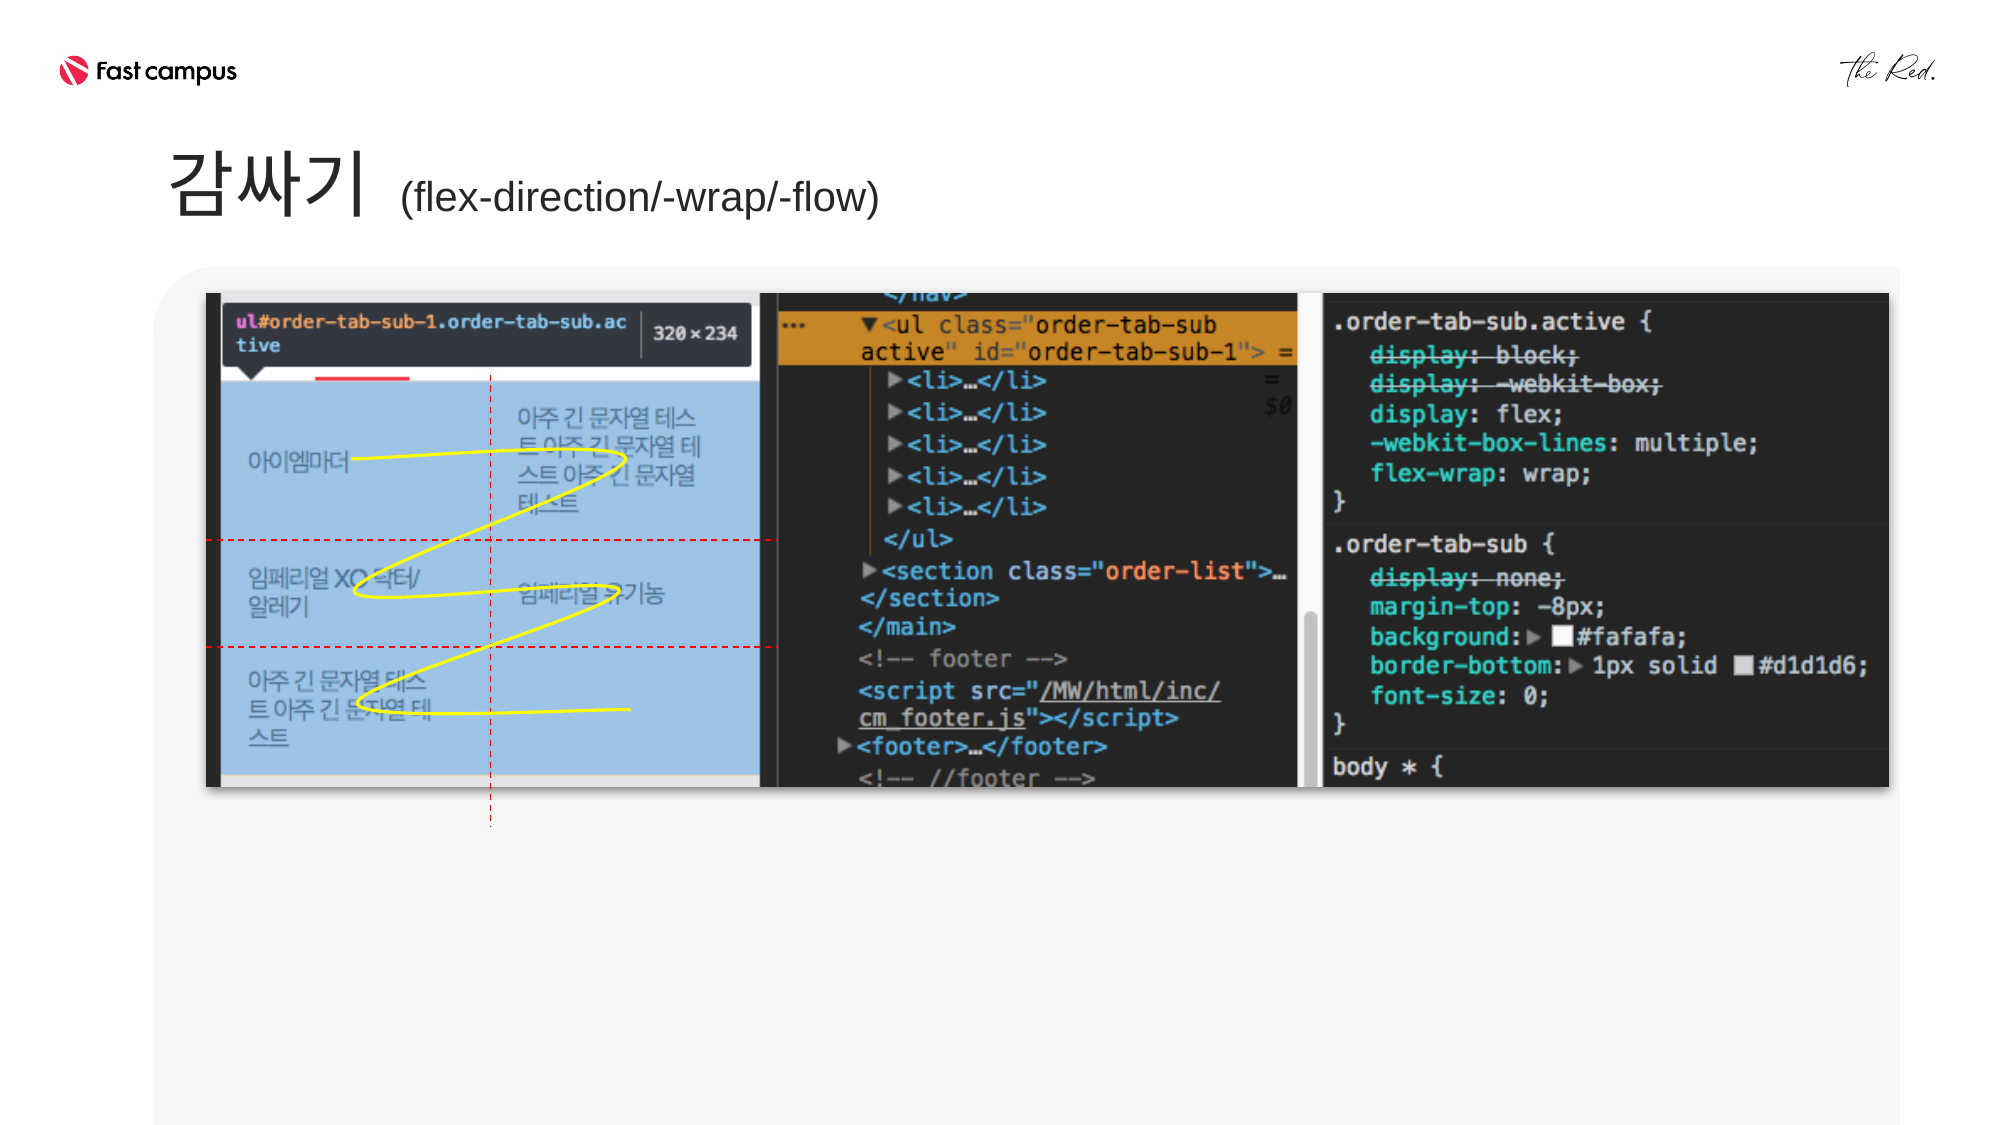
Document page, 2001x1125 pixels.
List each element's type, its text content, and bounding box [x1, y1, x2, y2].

picture [1840, 52, 1935, 87]
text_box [205, 293, 1890, 827]
list 감싸기 (flex-direction/-wrap/-flow) [153, 131, 2000, 232]
picture [57, 53, 239, 88]
